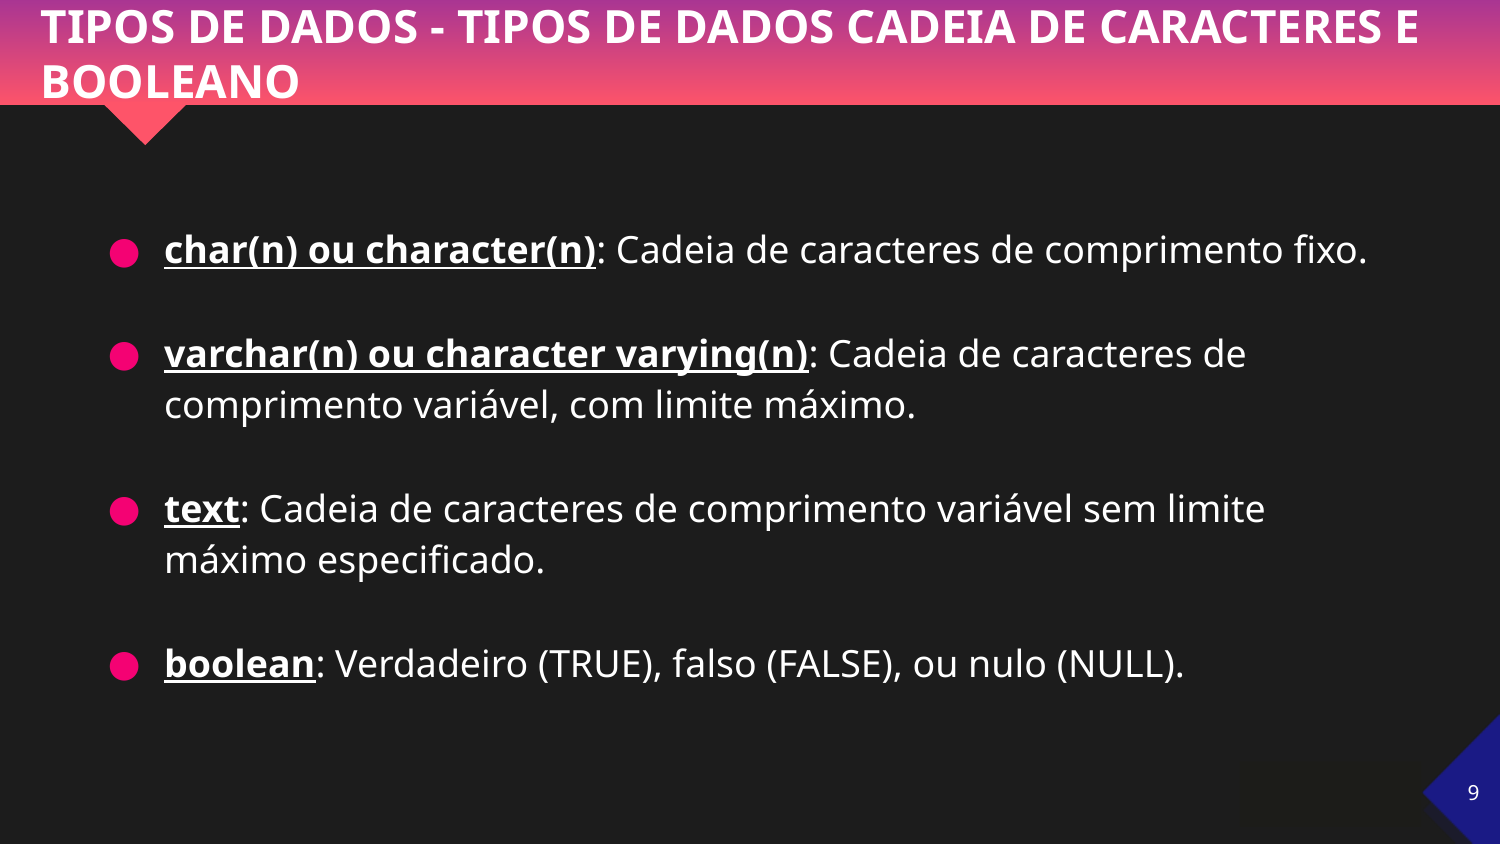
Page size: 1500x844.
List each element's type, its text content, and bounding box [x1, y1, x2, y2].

text_box char(n) ou character(n): Cadeia de caracteres de comprimento fixo. varchar(n) ou character varying(n): Cadeia de caracteres de comprimento variável, com limite máximo. text: Cadeia de caracteres de comprimento variável sem limite máximo especificado. boolean: Verdadeiro (TRUE), falso (FALSE), ou nulo (NULL). [74, 218, 1426, 687]
picture [1417, 712, 1500, 844]
title TIPOS DE DADOS - TIPOS DE DADOS CADEIA DE CARACTERES E BOOLEANO [25, 0, 1475, 105]
slide_number ‹#› [1446, 771, 1500, 817]
